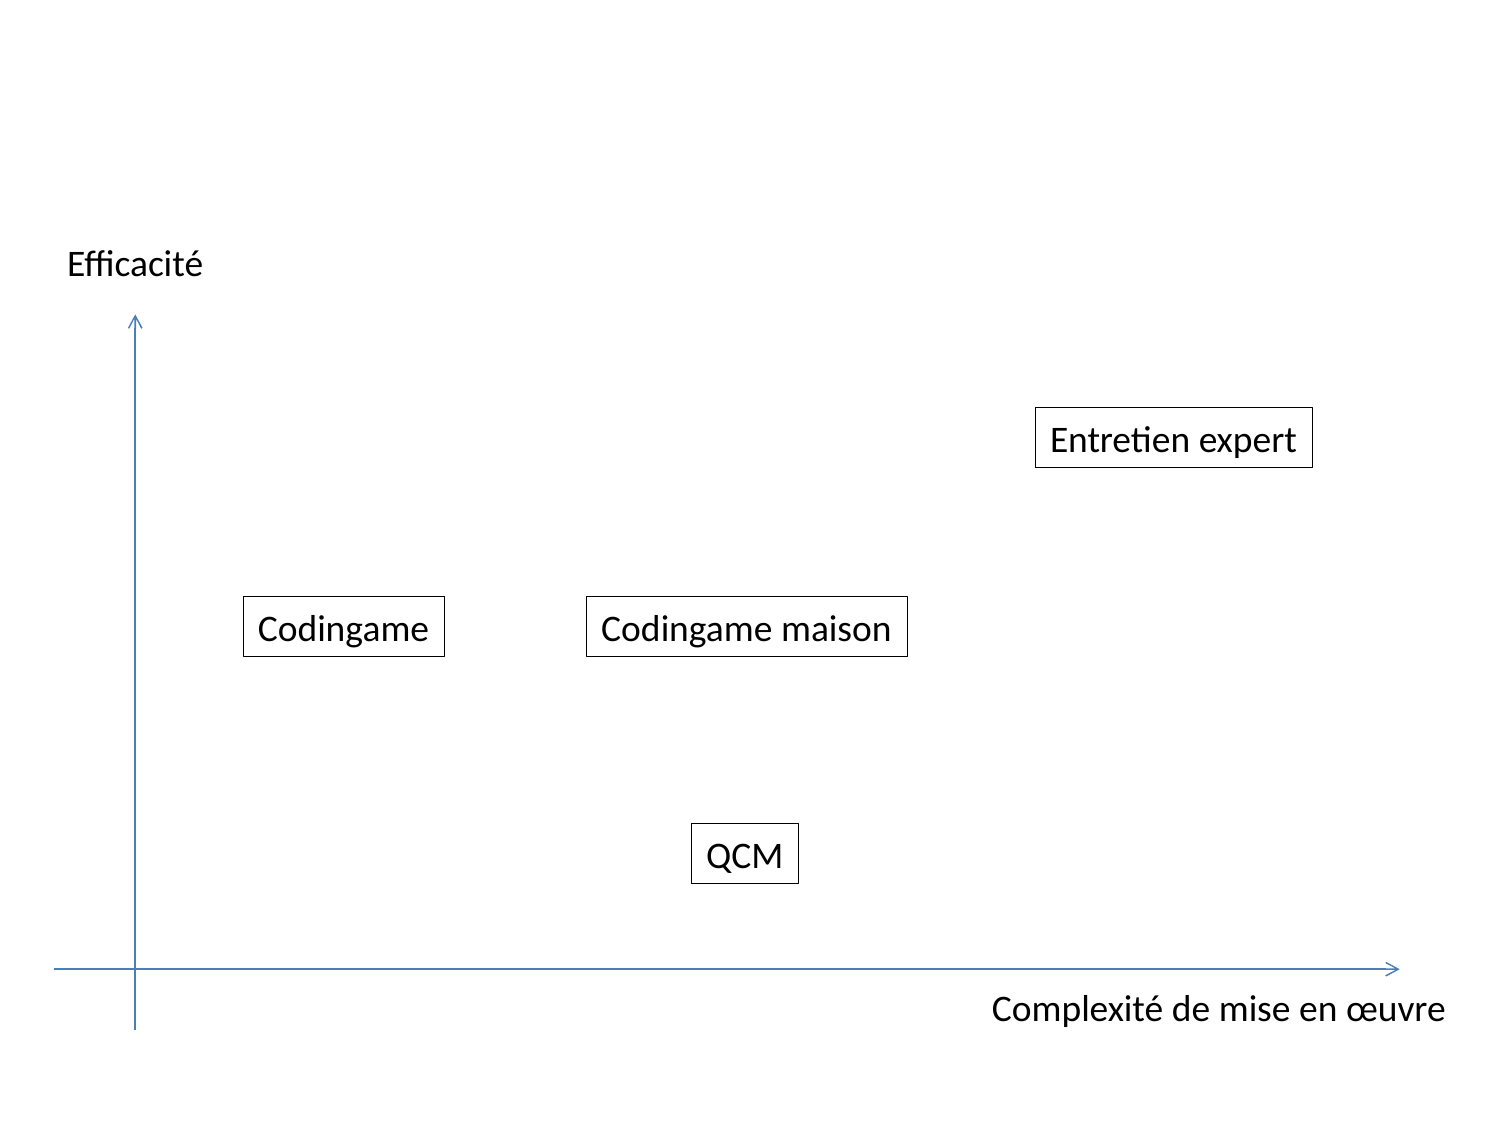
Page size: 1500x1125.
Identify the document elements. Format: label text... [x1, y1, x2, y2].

text_box Efficacité [52, 231, 219, 292]
text_box Entretien expert [1035, 407, 1313, 468]
text_box Codingame maison [586, 596, 907, 657]
text_box QCM [691, 823, 799, 884]
text_box Codingame [243, 596, 445, 657]
text_box Complexité de mise en œuvre [977, 976, 1462, 1037]
